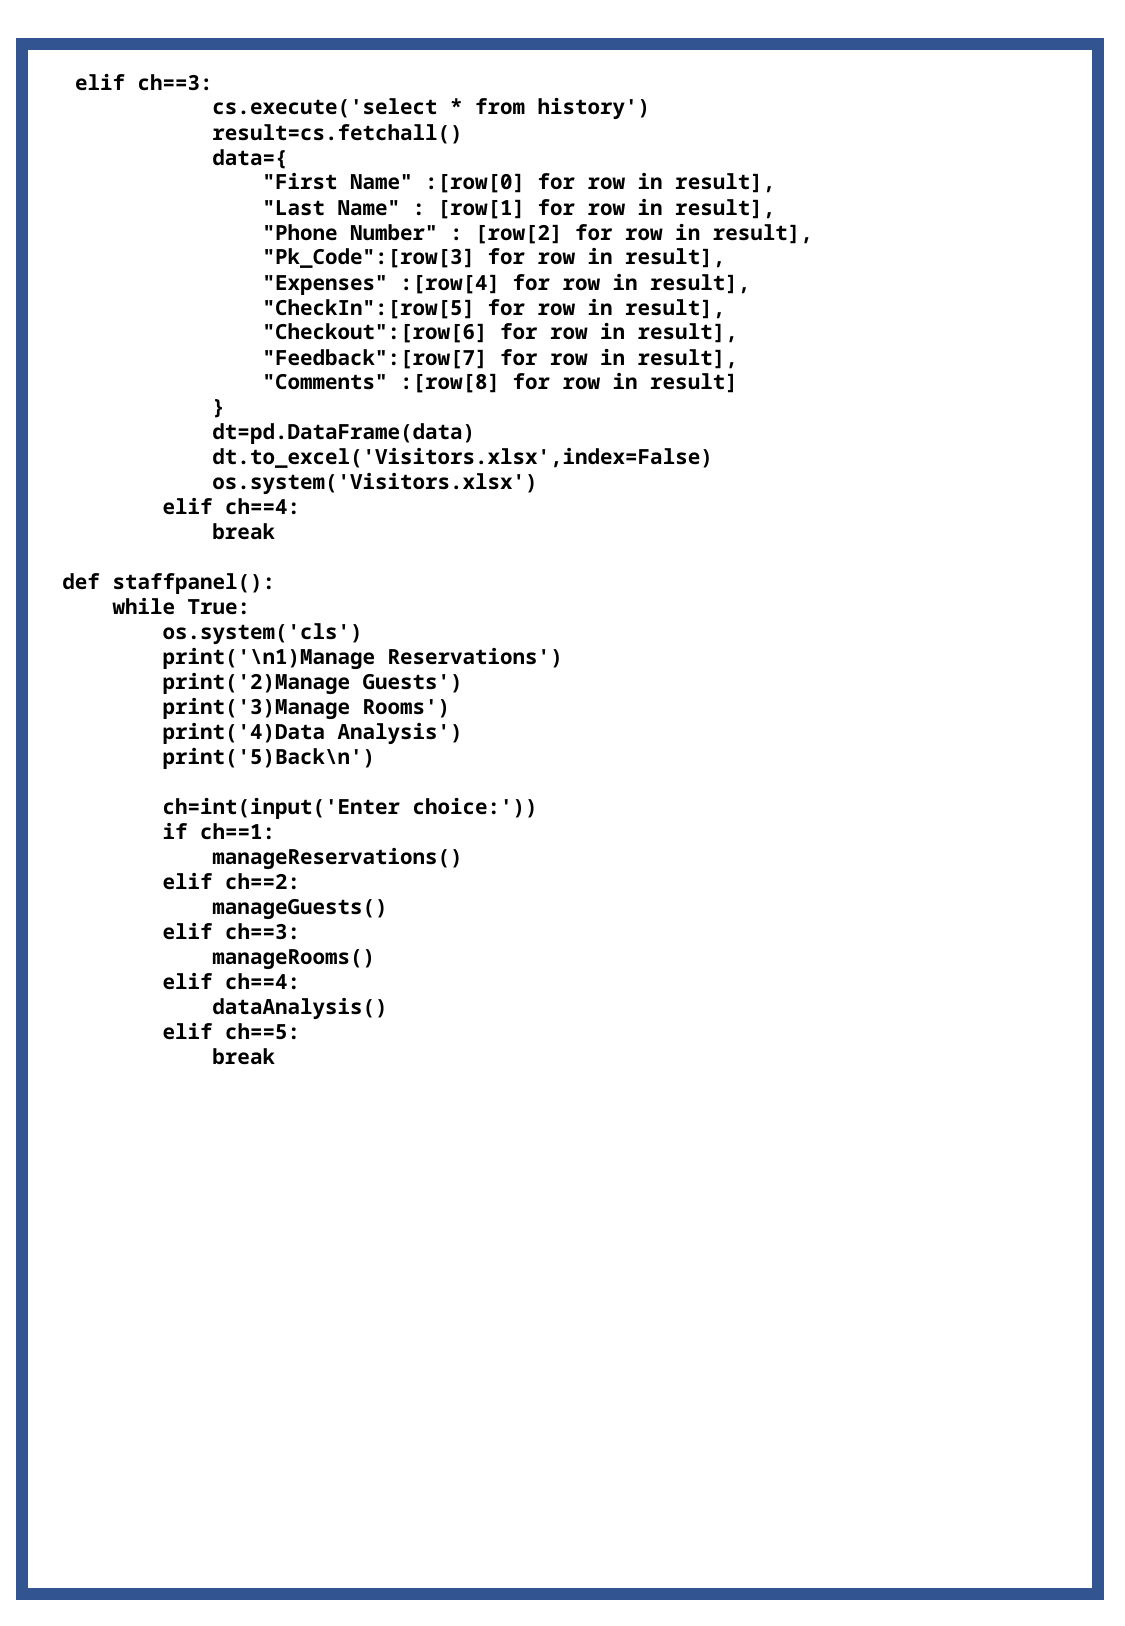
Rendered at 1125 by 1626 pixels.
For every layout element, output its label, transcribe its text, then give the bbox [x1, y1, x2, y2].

text_box [21, 43, 1099, 1595]
text_box elif ch==3: cs.execute('select * from history') result=cs.fetchall() data={ "First Name" :[row[0] for row in result], "Last Name" : [row[1] for row in result], "Phone Number" : [row[2] for row in result], "Pk_Code":[row[3] for row in result], "Expenses" :[row[4] for row in result], "CheckIn":[row[5] for row in result], "Checkout":[row[6] for row in result], "Feedback":[row[7] for row in result], "Comments" :[row[8] for row in result] } dt=pd.DataFrame(data) dt.to_excel('Visitors.xlsx',index=False) os.system('Visitors.xlsx') elif ch==4: break def staffpanel(): while True: os.system('cls') print('\n1)Manage Reservations') print('2)Manage Guests') print('3)Manage Rooms') print('4)Data Analysis') print('5)Back\n') ch=int(input('Enter choice:')) if ch==1: manageReservations() elif ch==2: manageGuests() elif ch==3: manageRooms() elif ch==4: dataAnalysis() elif ch==5: break [47, 61, 1078, 1076]
